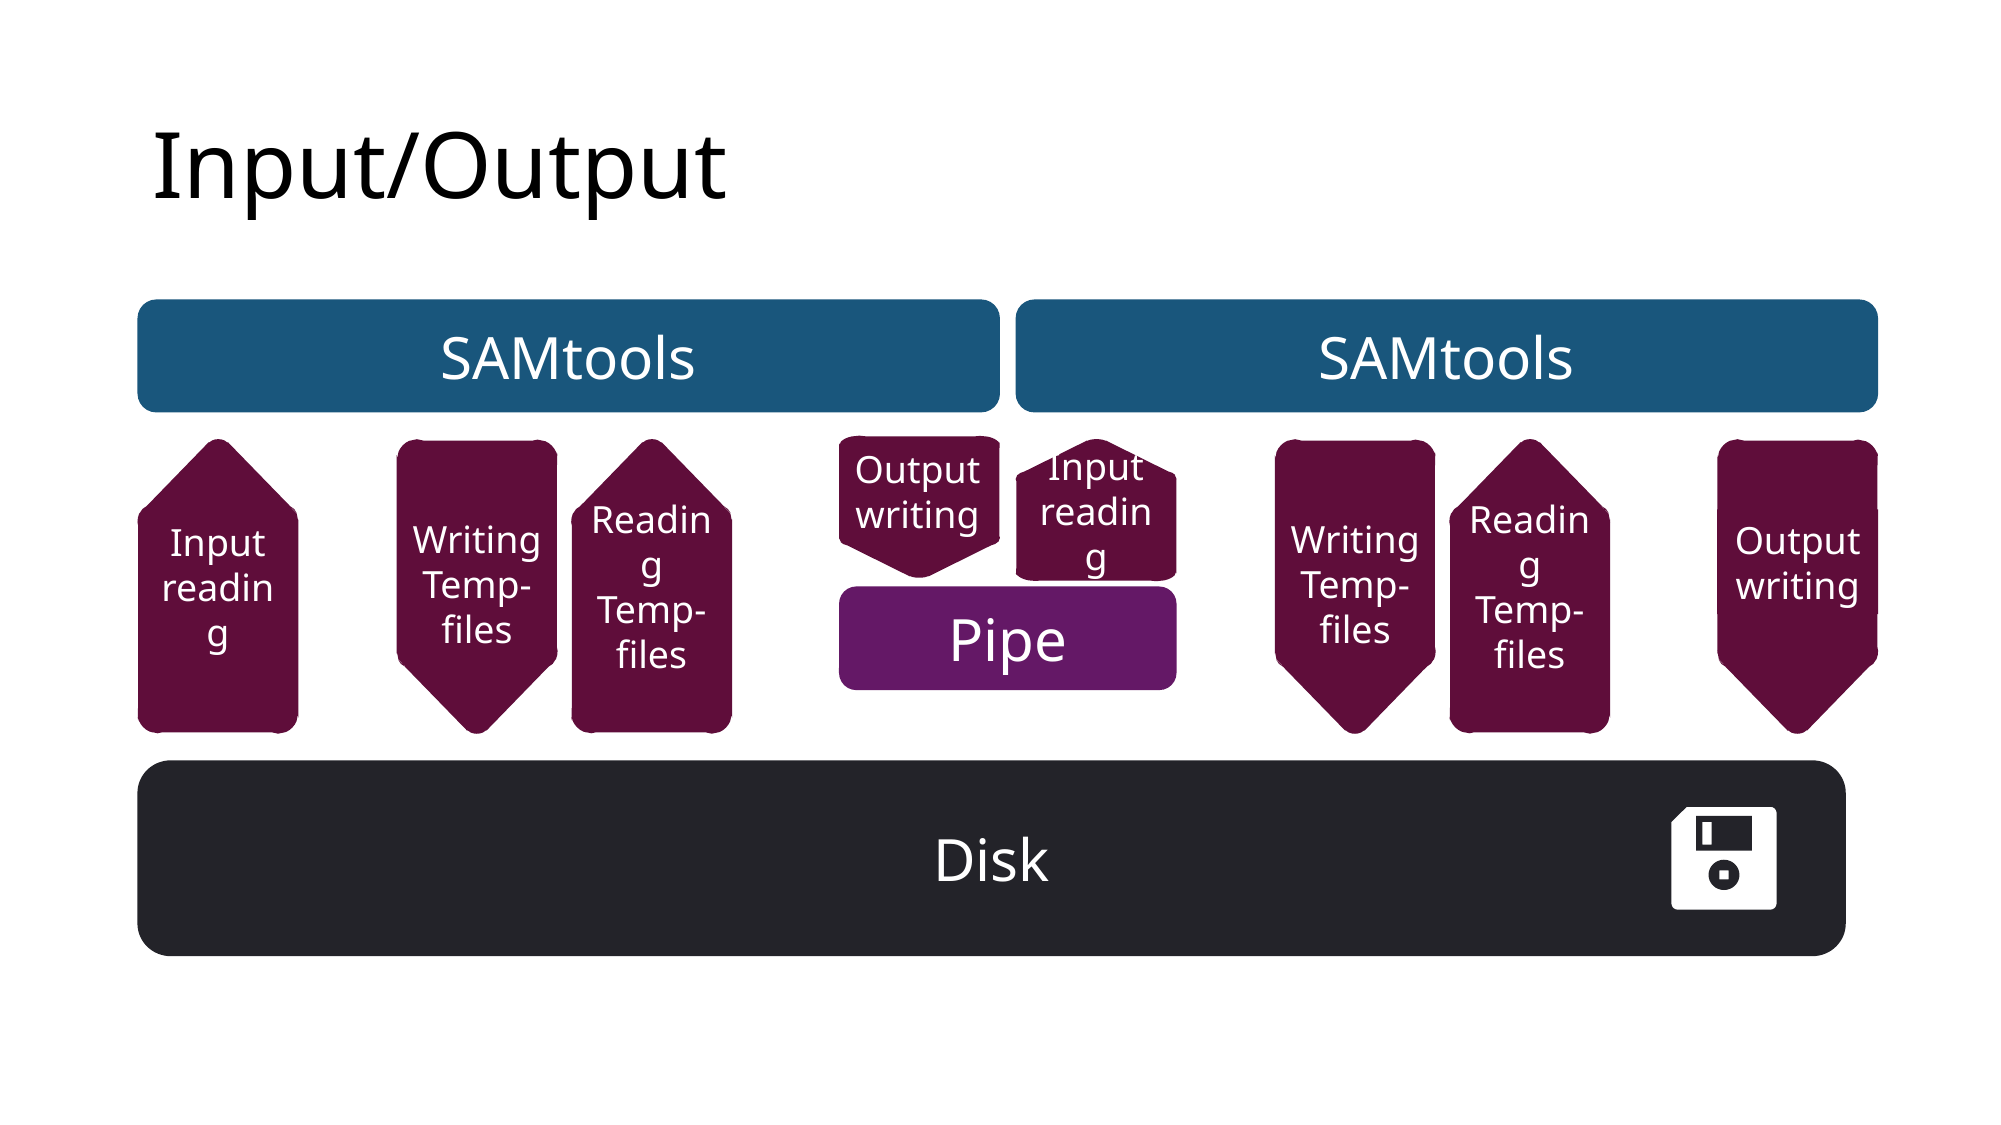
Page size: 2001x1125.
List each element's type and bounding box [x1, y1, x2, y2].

text_box [136, 438, 300, 735]
text_box [1448, 438, 1612, 735]
text_box [137, 760, 1846, 957]
text_box [1014, 438, 1178, 583]
text_box [836, 434, 1002, 579]
text_box [1273, 438, 1437, 735]
text_box [837, 585, 1178, 692]
text_box [1014, 298, 1880, 414]
text_box [570, 438, 734, 735]
text_box [1716, 438, 1880, 735]
text_box [136, 298, 1002, 414]
title [137, 59, 1863, 278]
text_box [395, 438, 559, 735]
